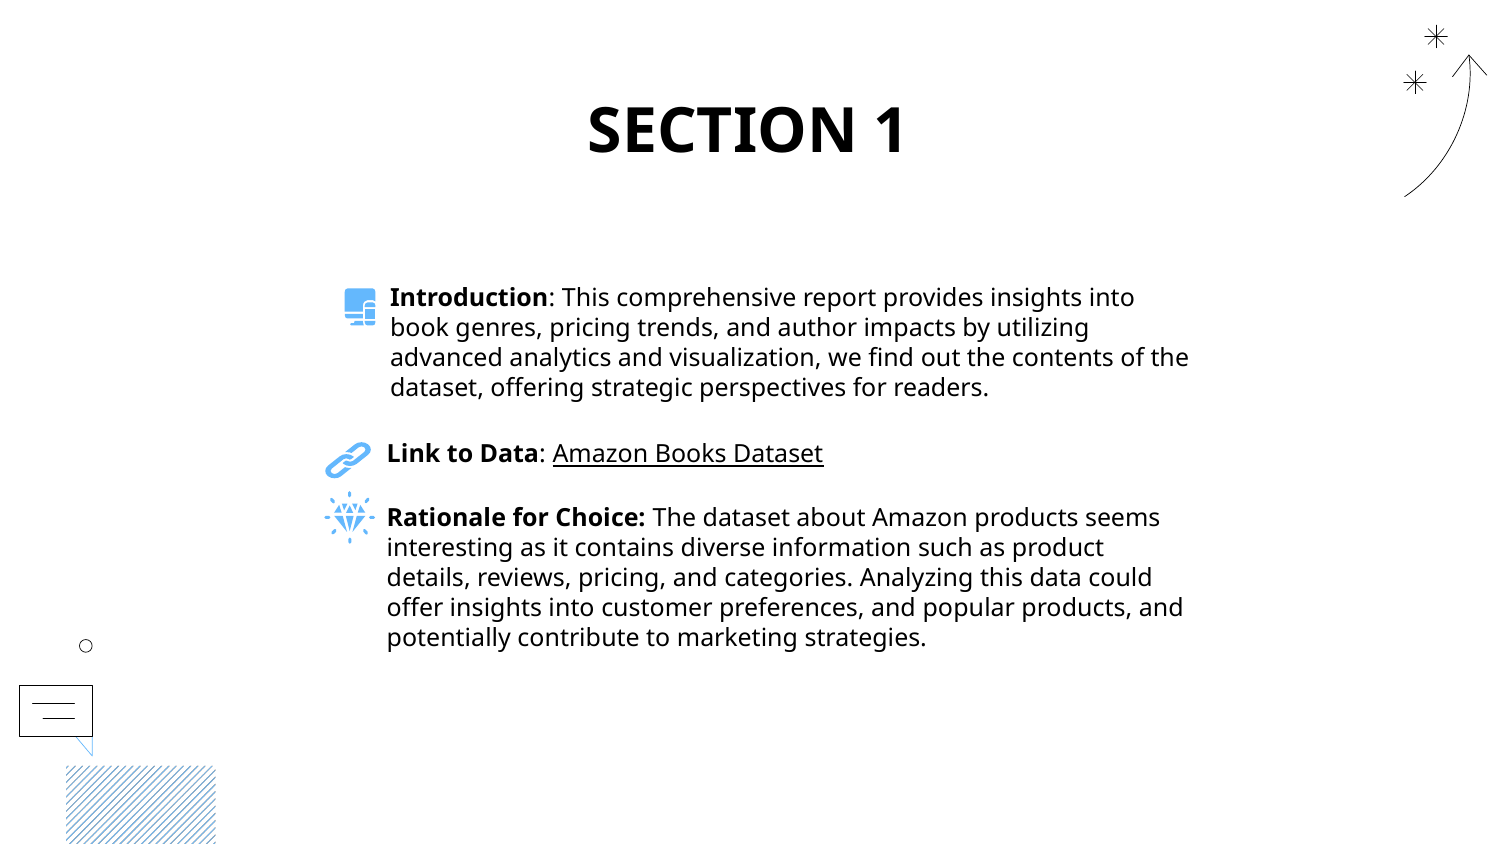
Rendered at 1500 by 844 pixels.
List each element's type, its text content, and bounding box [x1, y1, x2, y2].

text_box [324, 490, 376, 544]
text_box Introduction: This comprehensive report provides insights into book genres, pricing trends, and author impacts by utilizing advanced analytics and visualization, we find out the contents of the dataset, offering strategic perspectives for readers. [375, 266, 1207, 435]
list Link to Data: Amazon Books Dataset Rationale for Choice: The dataset about Amazon products seems interesting as it contains diverse information such as product details, reviews, pricing, and categories. Analyzing this data could offer insights into customer preferences, and popular products, and potentially contribute to marketing strategies. [371, 423, 1204, 653]
picture [62, 762, 218, 844]
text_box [344, 288, 376, 326]
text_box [324, 441, 372, 479]
title SECTION 1 [117, 74, 1381, 169]
